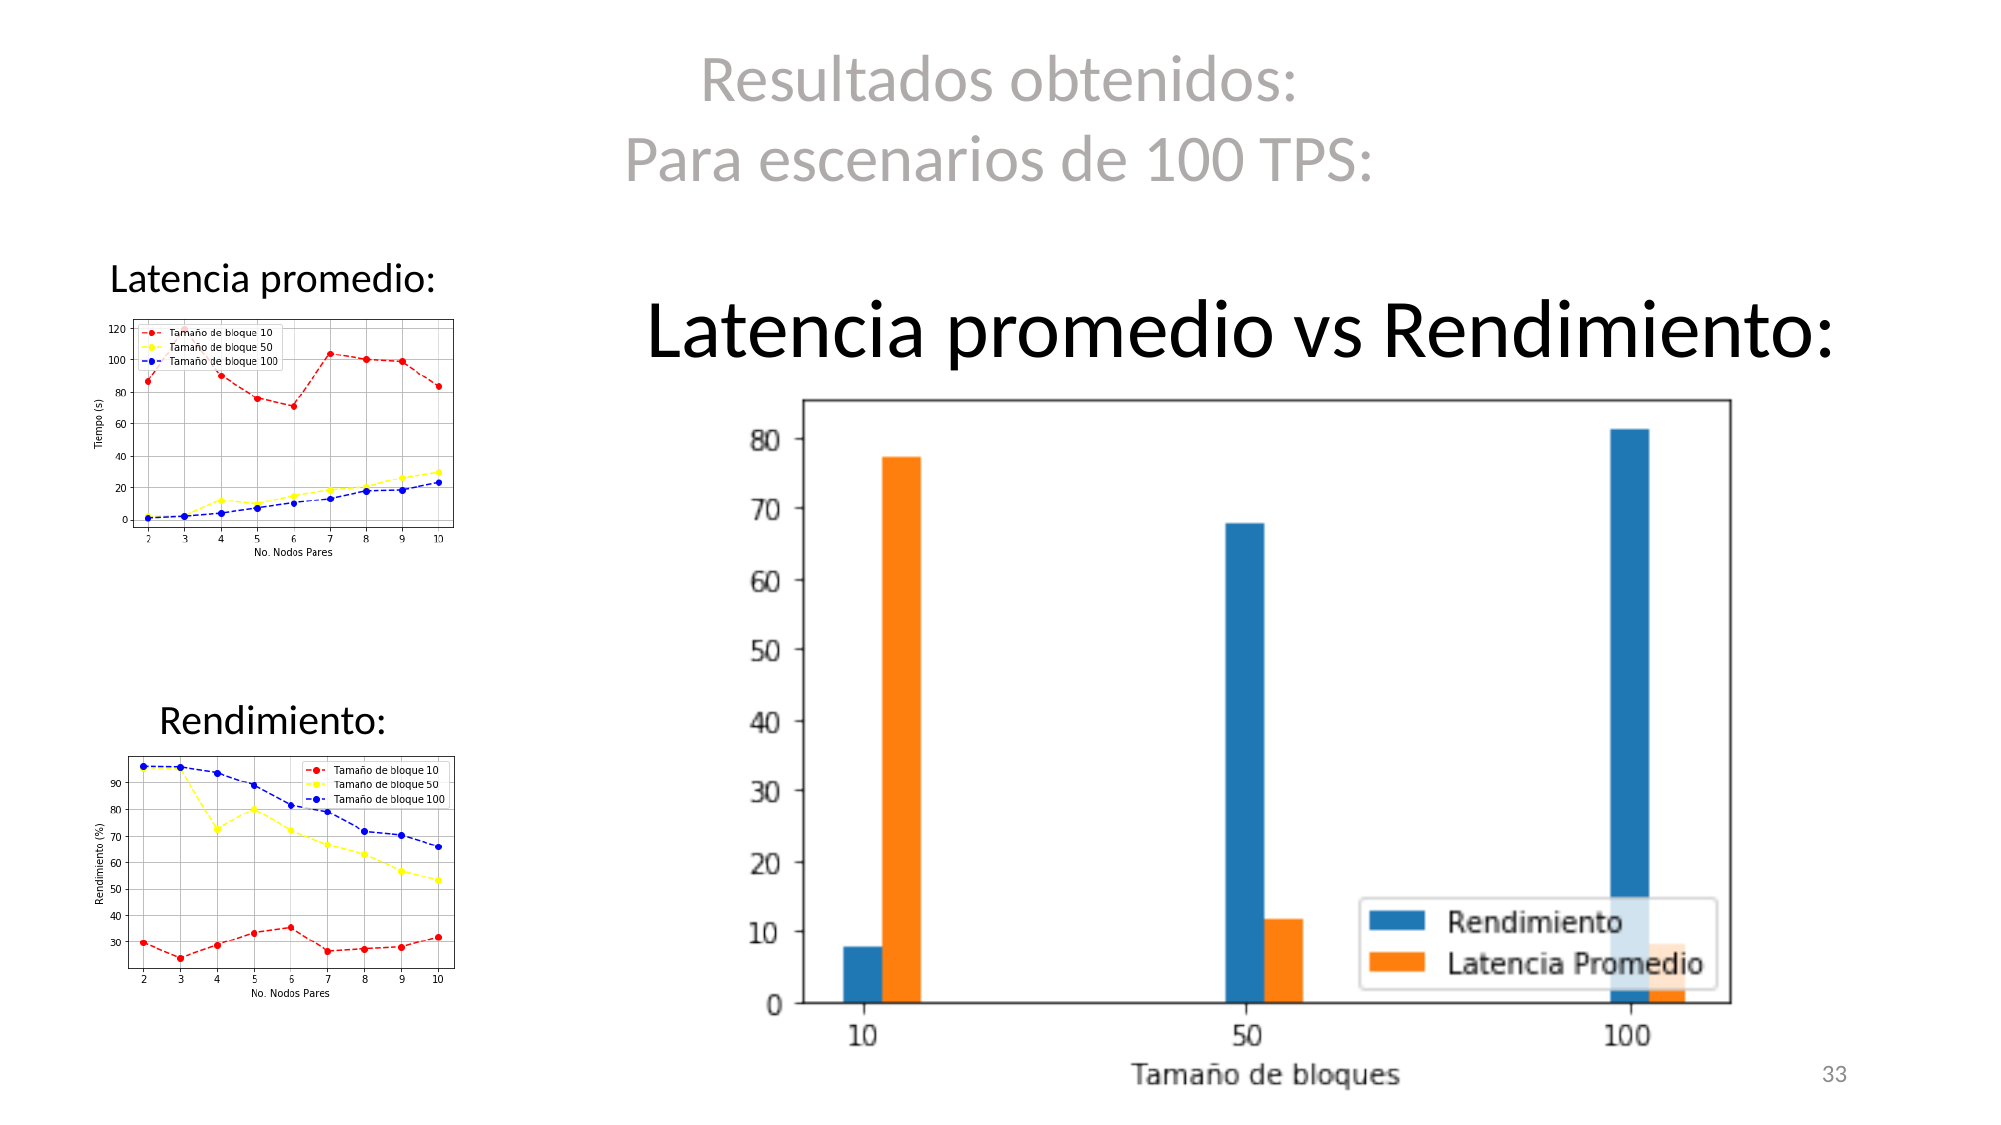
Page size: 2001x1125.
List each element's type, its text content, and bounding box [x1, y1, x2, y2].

picture [728, 383, 1747, 1108]
text_box Resultados obtenidos: Para escenarios de 100 TPS: [609, 27, 1391, 203]
picture [88, 313, 459, 563]
slide_number 33 [1747, 1042, 1863, 1103]
text_box Latencia promedio: [94, 243, 452, 309]
picture [88, 750, 459, 1004]
text_box Rendimiento: [144, 684, 403, 750]
text_box Latencia promedio vs Rendimiento: [631, 267, 1854, 383]
